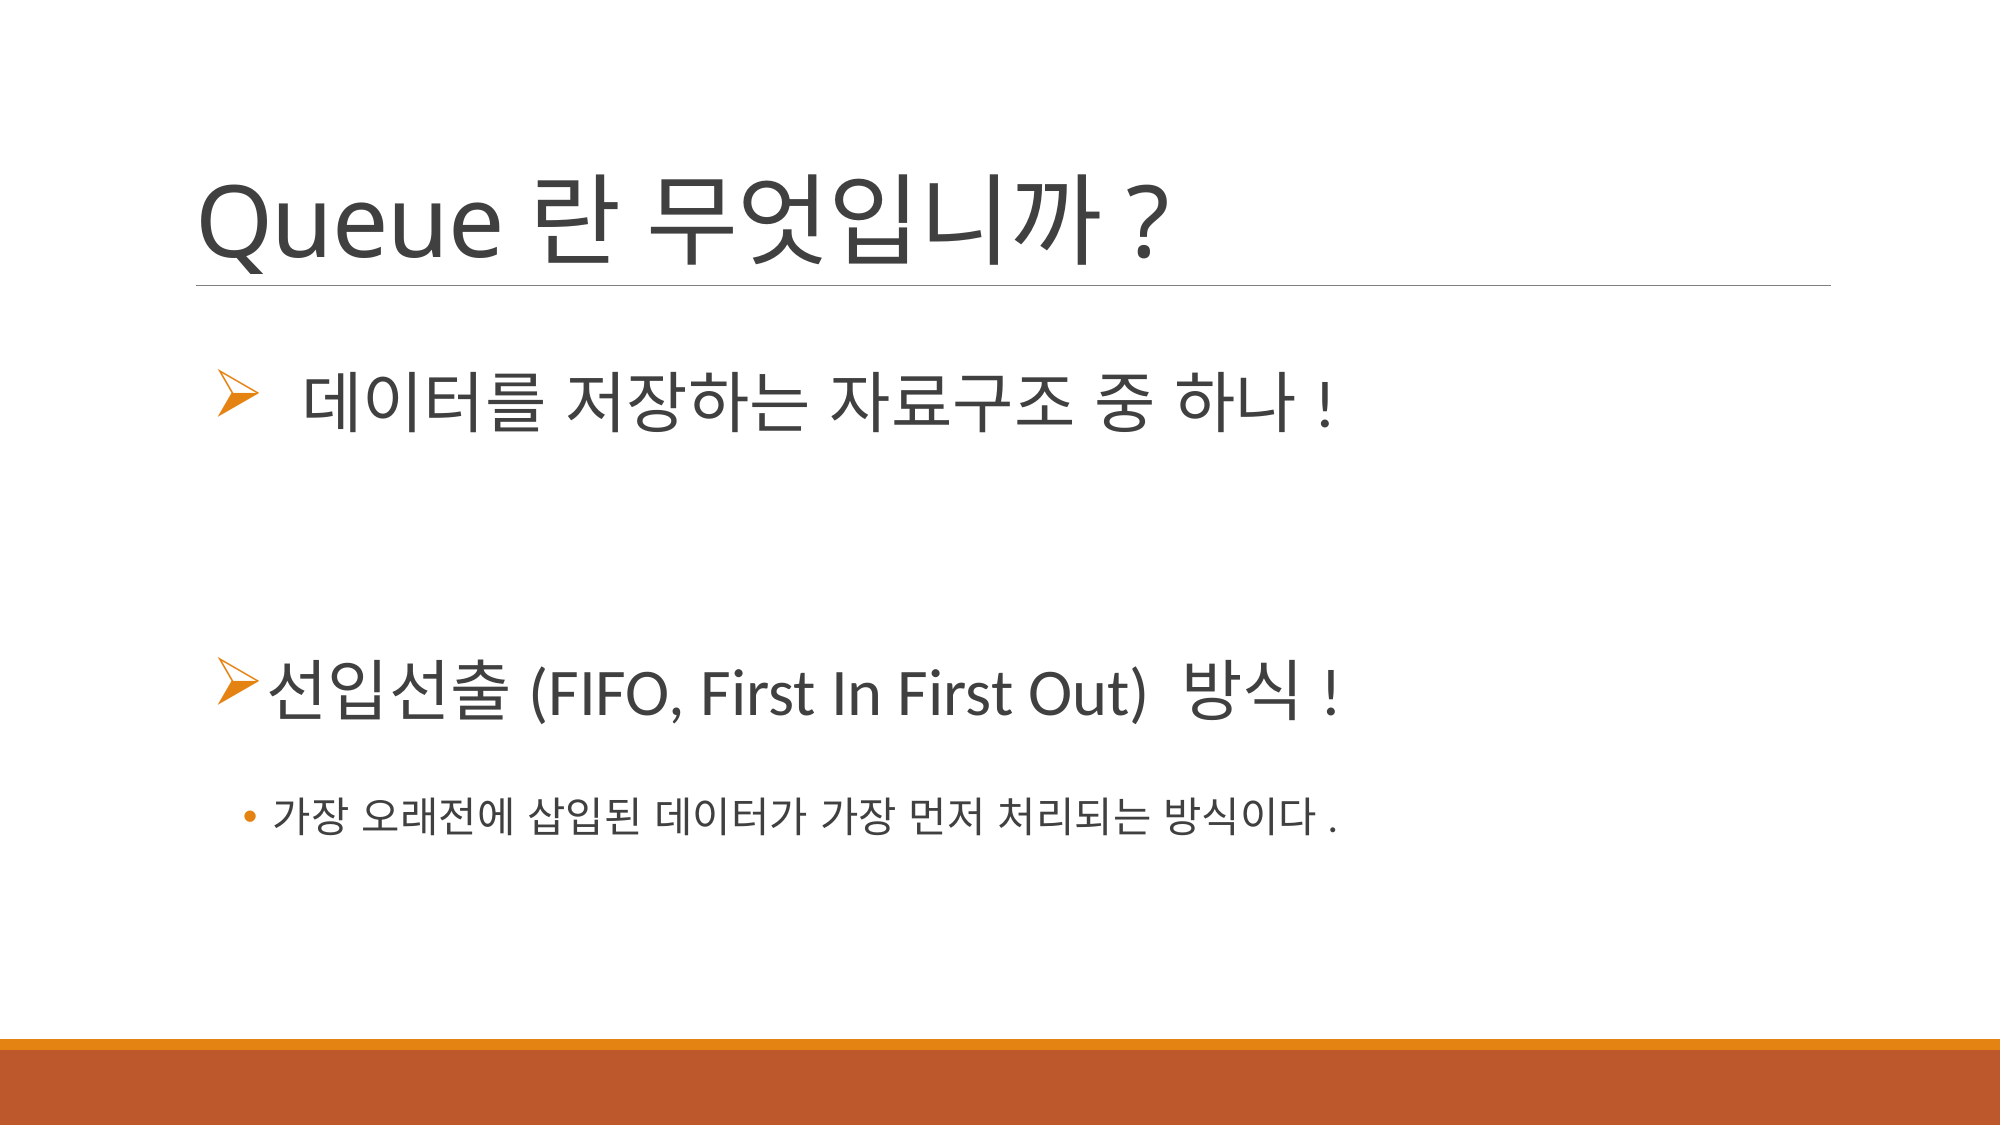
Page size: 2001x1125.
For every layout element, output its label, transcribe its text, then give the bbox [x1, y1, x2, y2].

list 데이터를 저장하는 자료구조 중 하나! 선입선출(FIFO, First In First Out) 방식! 가장 오래전에 삽입된 데이터가 가장 먼저 처리되는 방식이다. [180, 362, 1830, 963]
title Queue란 무엇입니까? [180, 47, 1830, 285]
